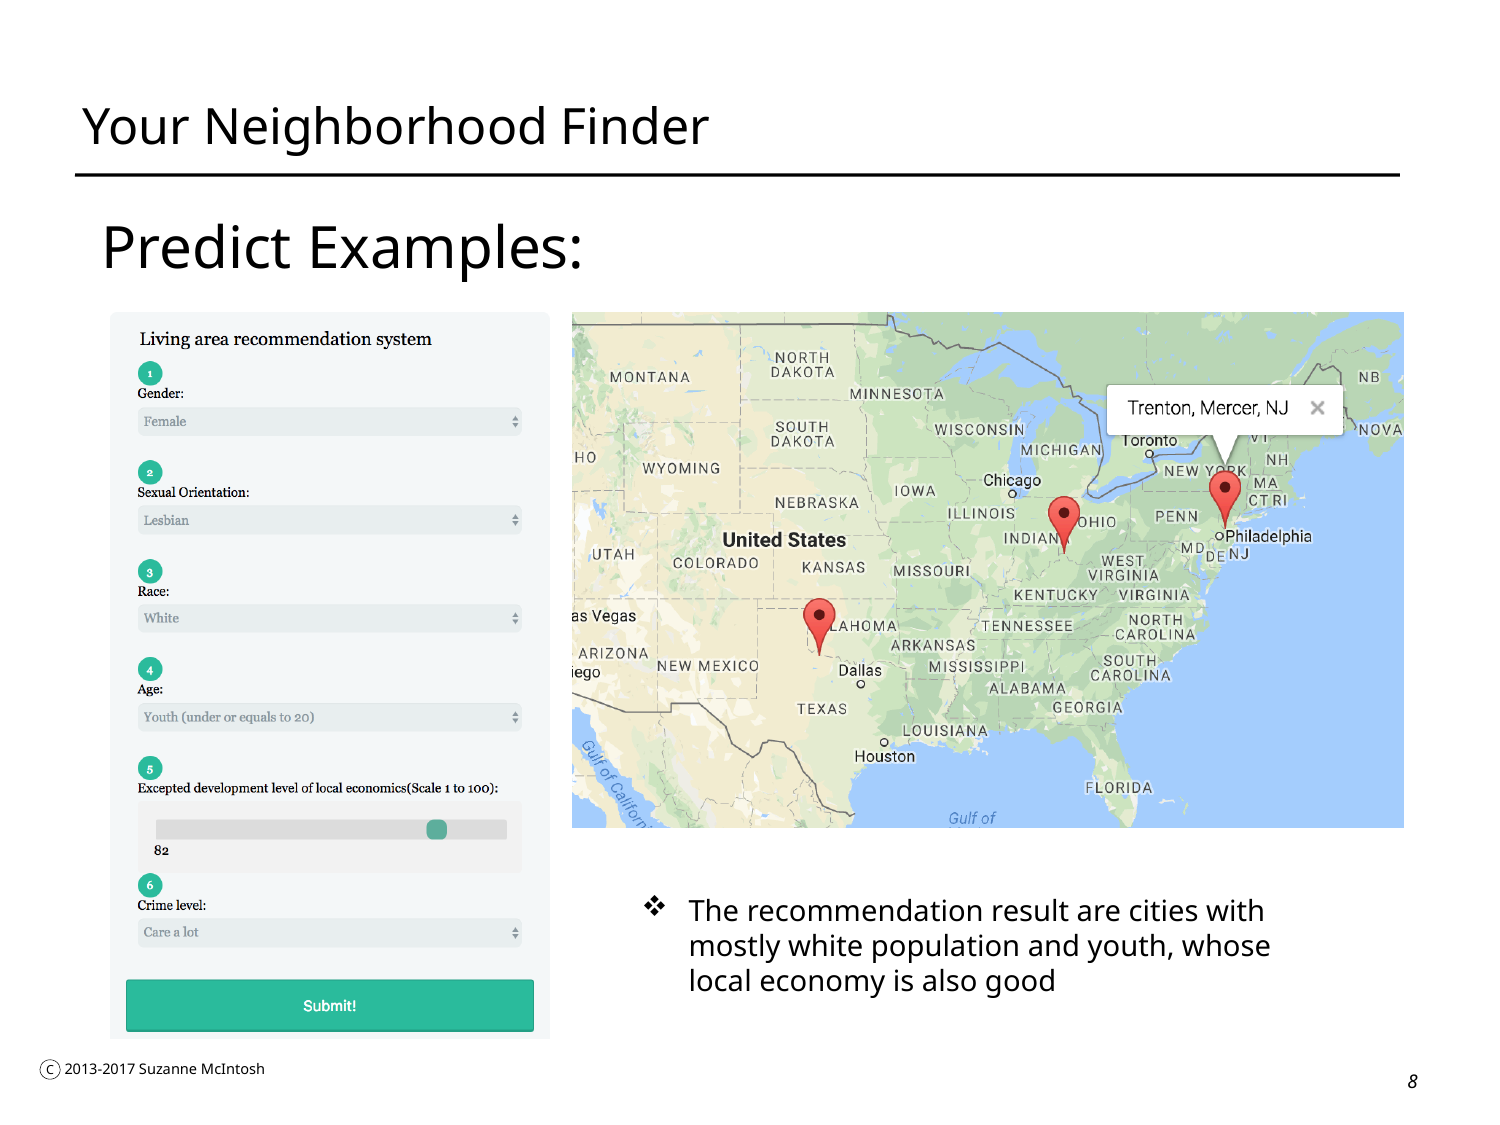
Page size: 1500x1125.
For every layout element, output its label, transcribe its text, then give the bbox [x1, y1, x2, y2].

slide_number 8 [1395, 1061, 1426, 1101]
picture [571, 312, 1404, 828]
list Predict Examples: [93, 184, 1372, 1063]
title Your Neighborhood Finder [74, 45, 1426, 163]
text_box The recommendation result are cities with mostly white population and youth, whose local economy is also good [634, 884, 1326, 1005]
picture [105, 312, 552, 1039]
